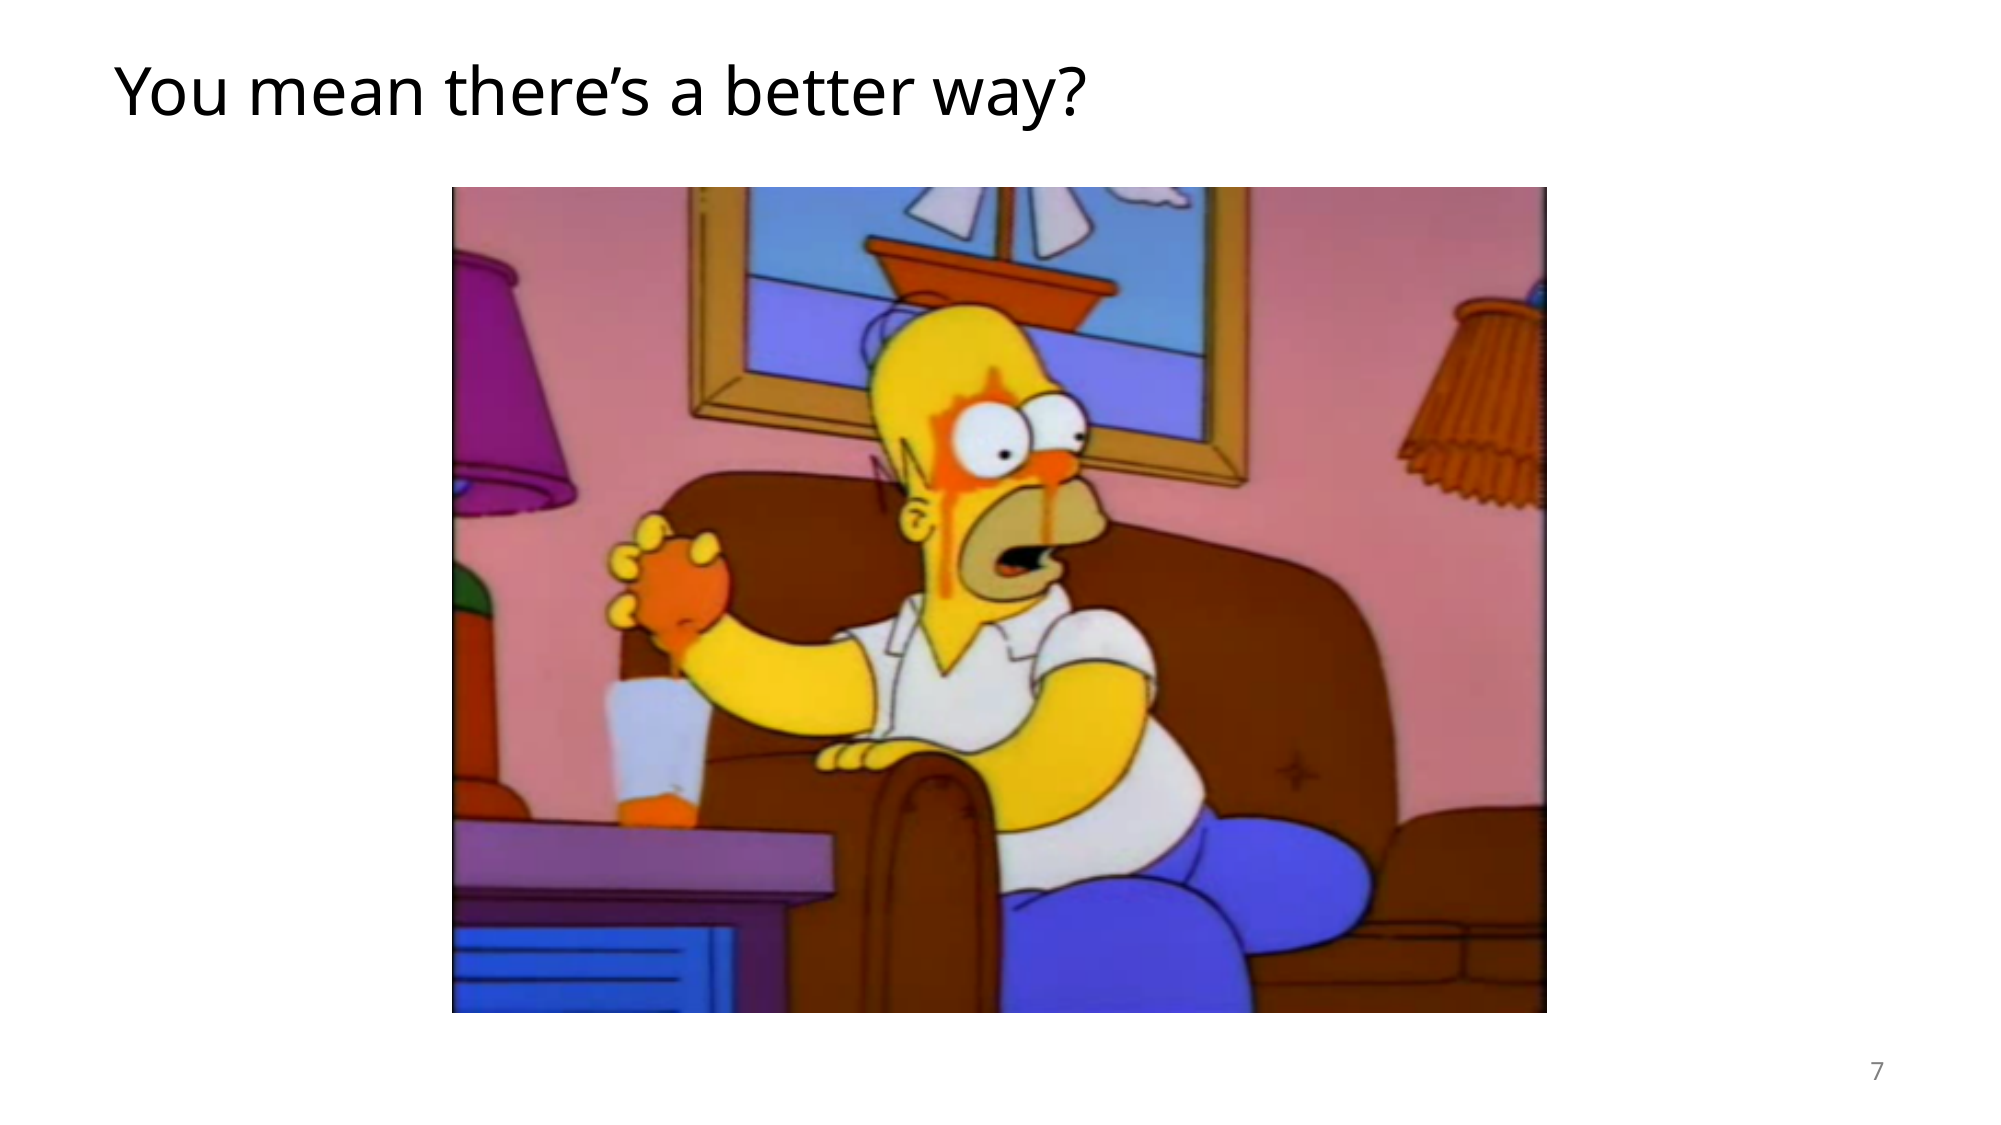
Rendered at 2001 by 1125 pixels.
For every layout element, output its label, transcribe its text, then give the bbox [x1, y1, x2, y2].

title You mean there’s a better way? [99, 37, 1900, 150]
slide_number 7 [1749, 1042, 1900, 1103]
picture [452, 187, 1547, 1013]
